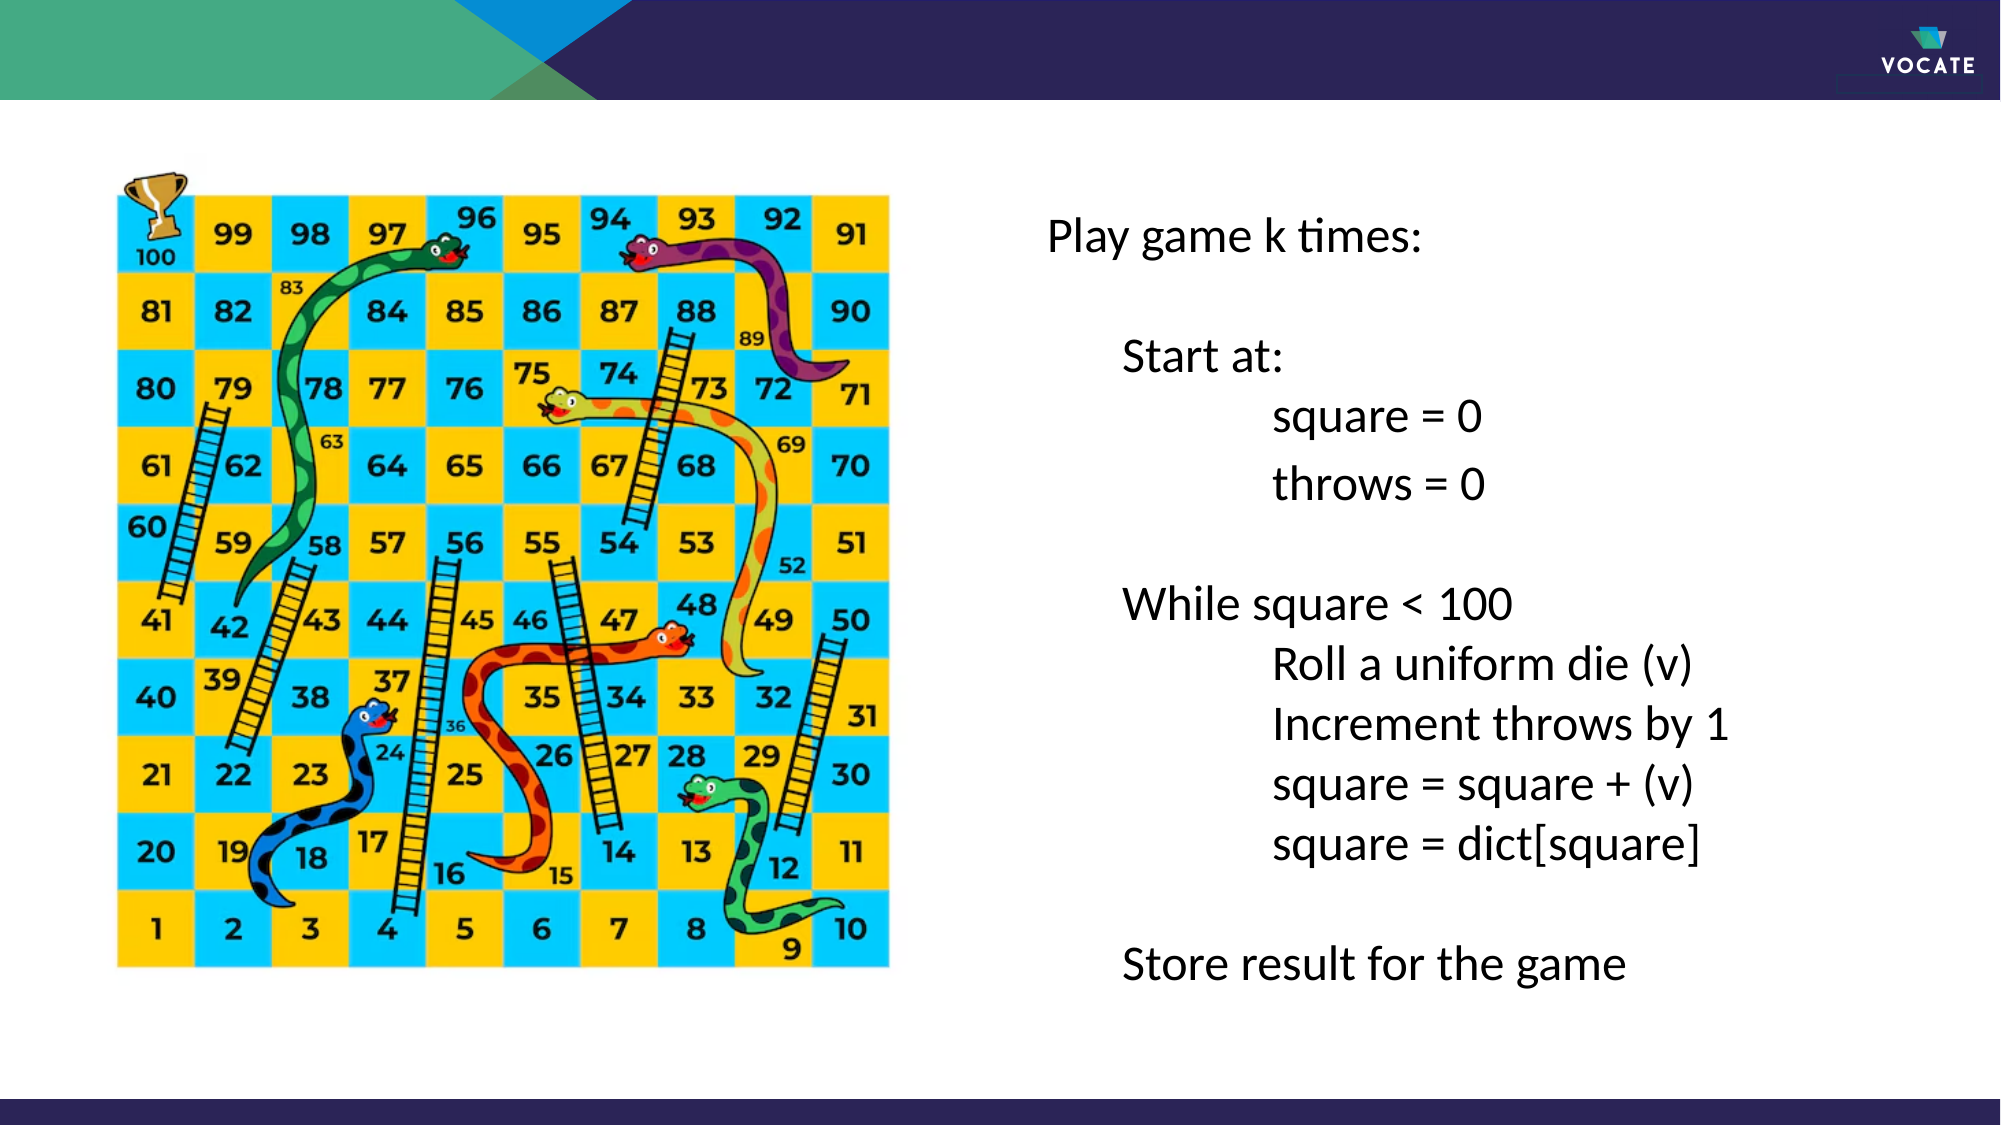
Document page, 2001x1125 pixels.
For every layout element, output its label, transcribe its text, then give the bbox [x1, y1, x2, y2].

picture [1878, 5, 1977, 74]
picture [1878, 94, 1977, 100]
picture [75, 153, 932, 1010]
text_box Play game k times: Start at: square = 0 throws = 0 While square < 100 Roll a uniform die (v) Increment throws by 1 square = square + (v) square = dict[square] Store result for the game [1031, 194, 1889, 948]
